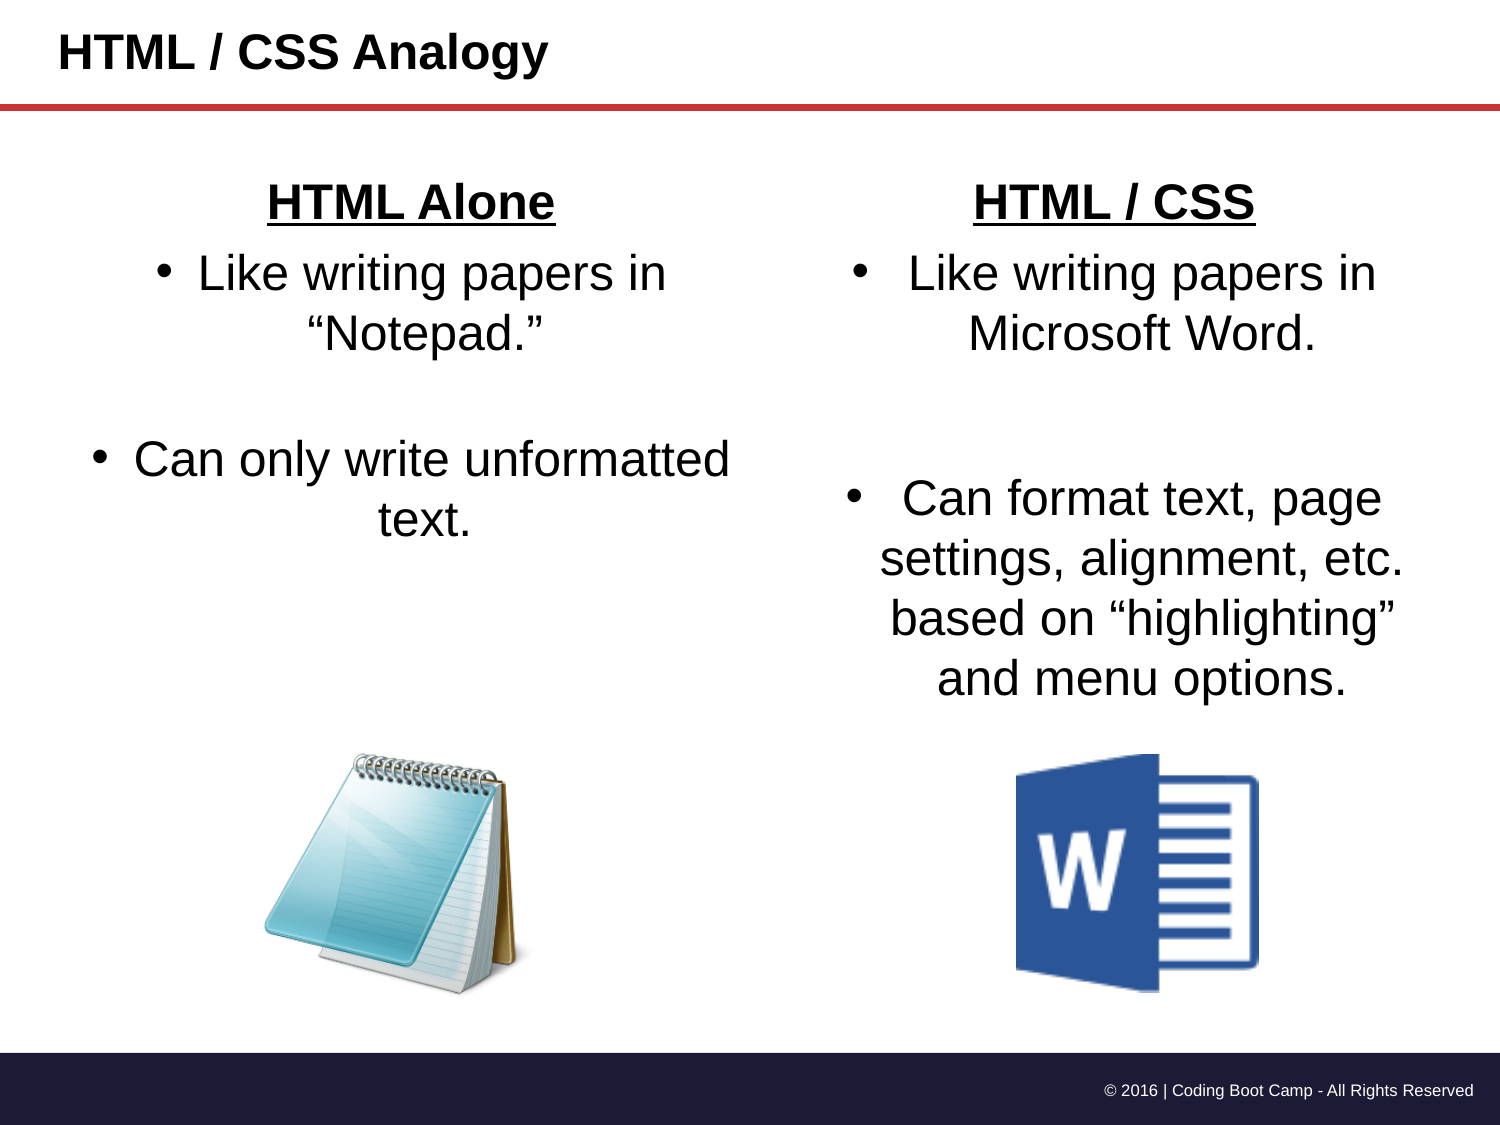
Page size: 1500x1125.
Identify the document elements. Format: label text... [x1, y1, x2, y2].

text_box HTML / CSS Like writing papers in Microsoft Word. Can format text, page settings, alignment, etc. based on “highlighting” and menu options. [778, 162, 1451, 905]
text_box HTML Alone Like writing papers in “Notepad.” Can only write unformatted text. [74, 162, 748, 905]
picture [262, 729, 538, 1005]
picture [1015, 754, 1259, 993]
title HTML / CSS Analogy [50, 0, 948, 108]
